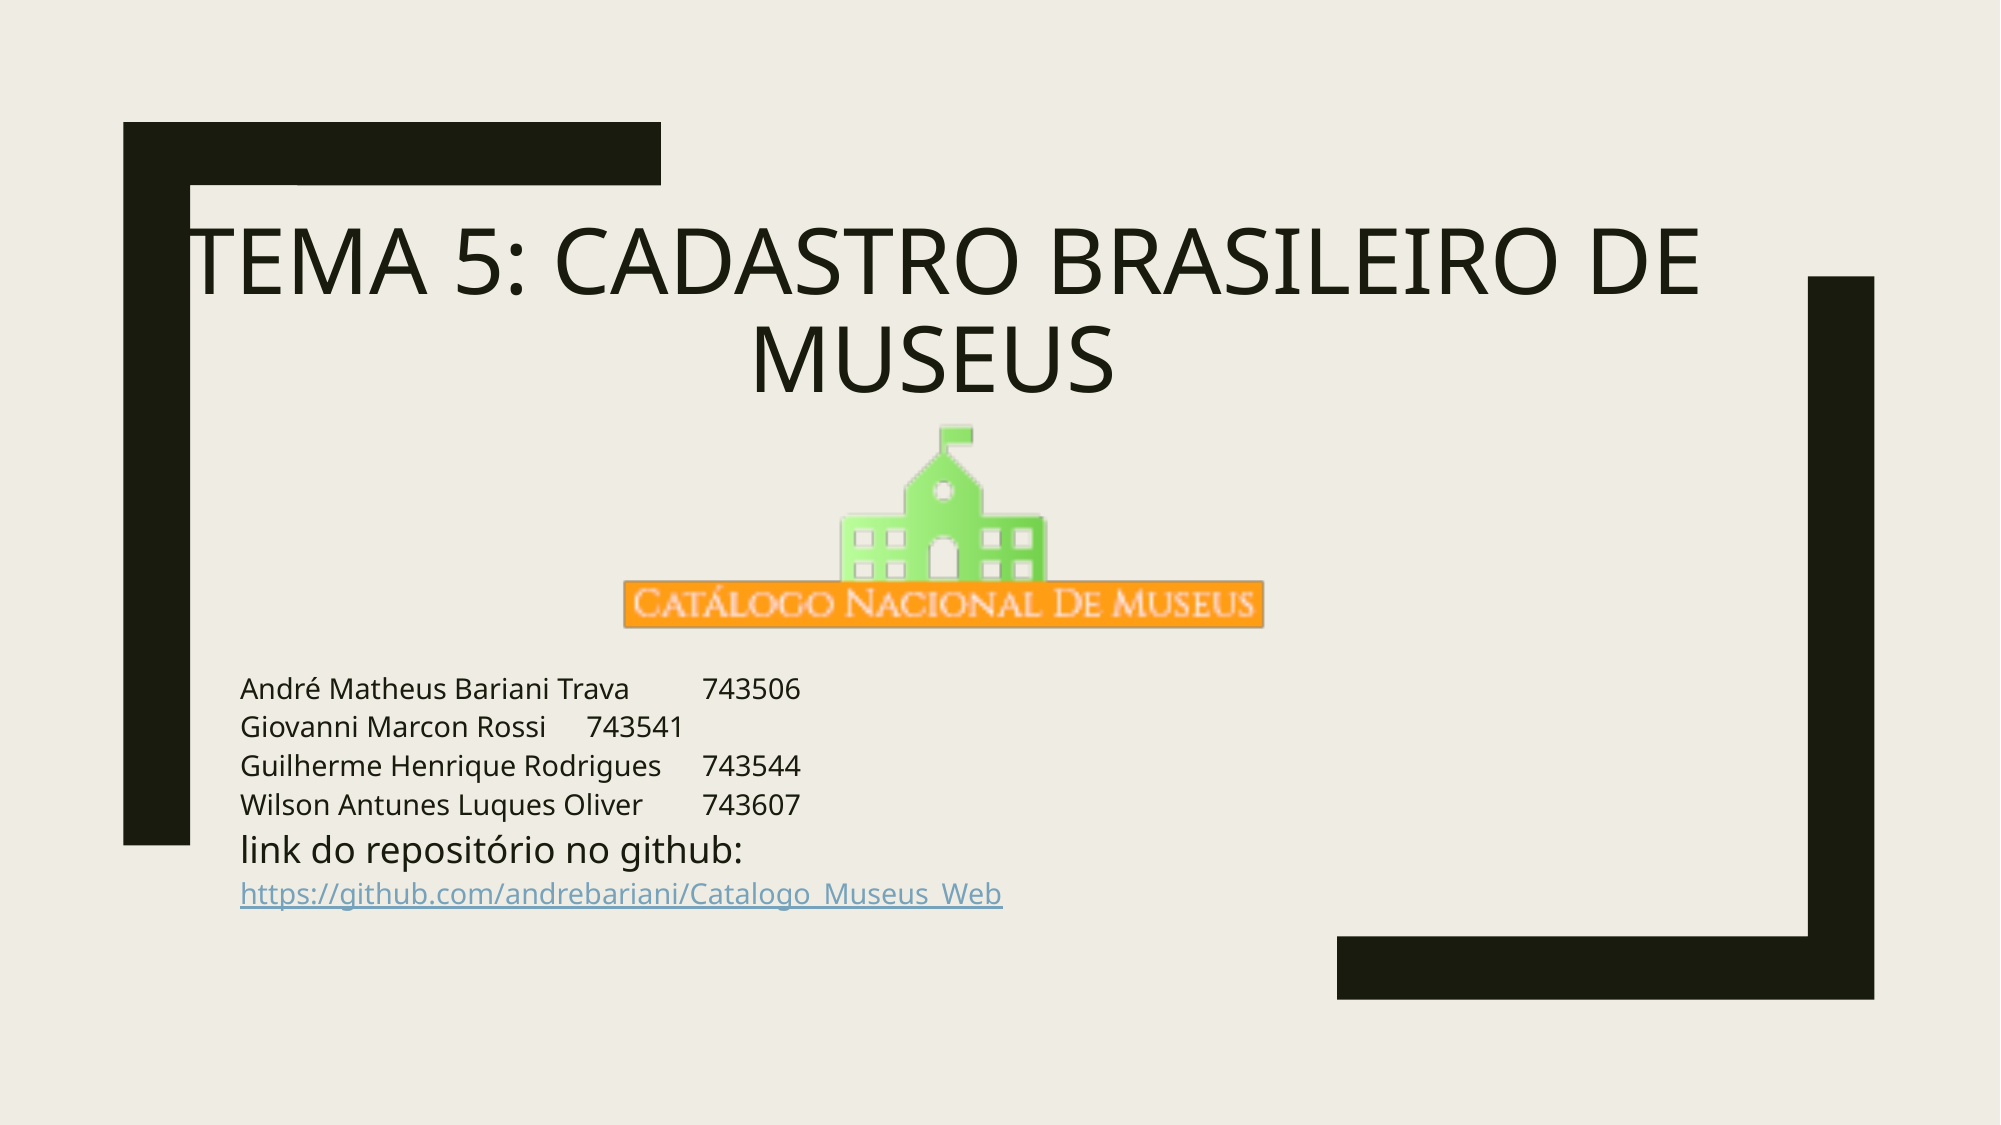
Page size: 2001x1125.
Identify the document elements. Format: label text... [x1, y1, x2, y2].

subtitle André Matheus Bariani Trava 743506 Giovanni Marcon Rossi 743541 Guilherme Henrique Rodrigues 743544 Wilson Antunes Luques Oliver 743607 link do repositório no github: https://github.com/andrebariani/Catalogo_Museus_Web [225, 658, 1500, 974]
title TEMA 5: CADASTRO BRASILEIRO DE MUSEUS [169, 182, 1721, 420]
picture [589, 419, 1300, 643]
